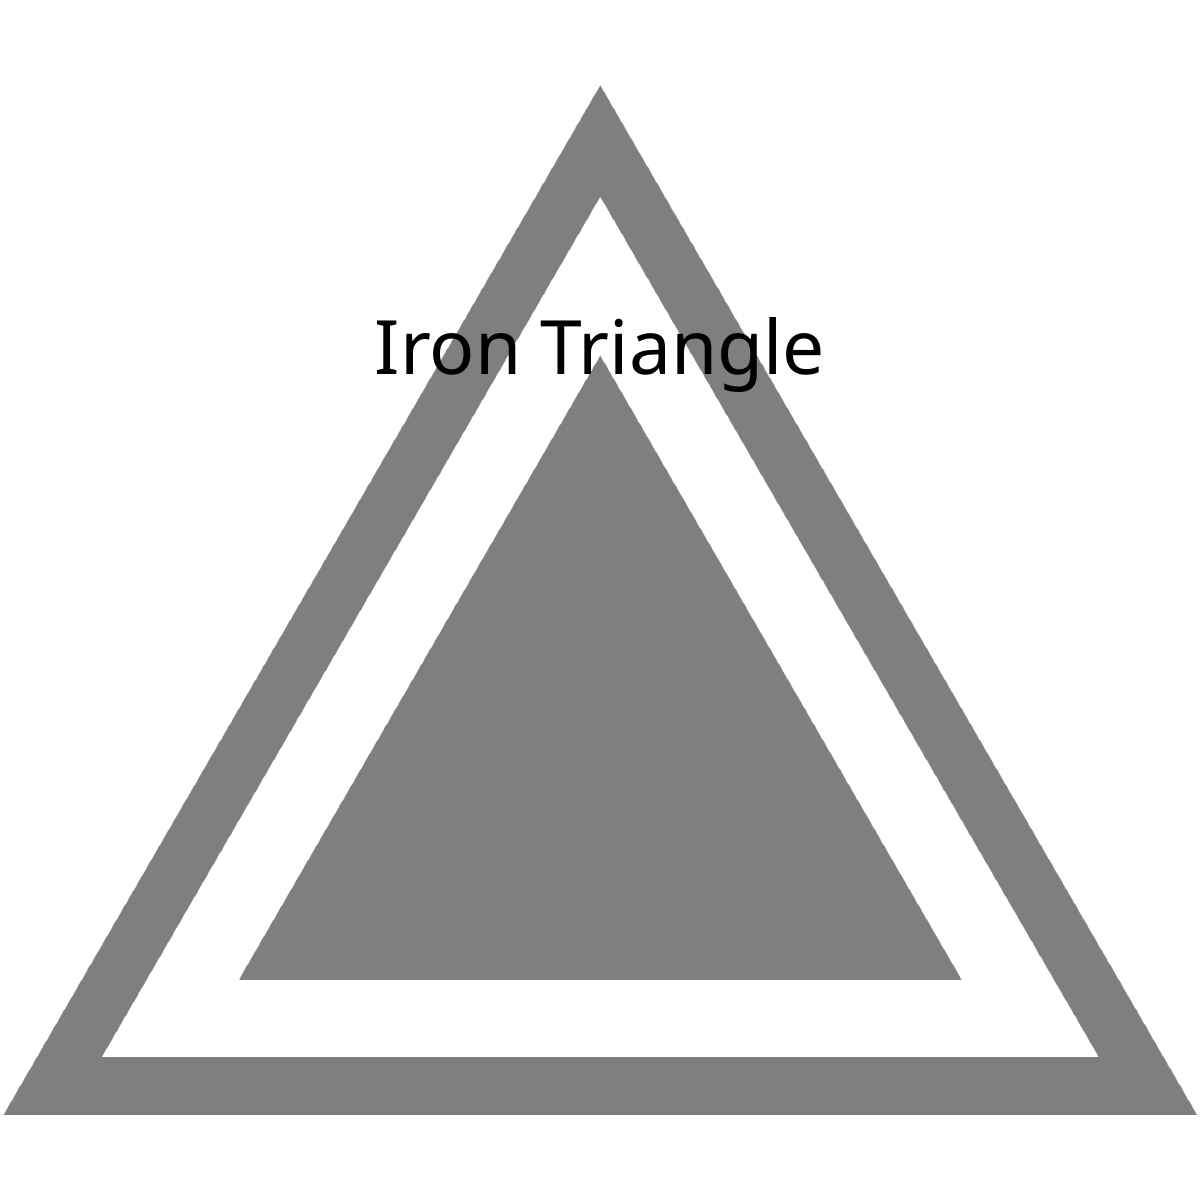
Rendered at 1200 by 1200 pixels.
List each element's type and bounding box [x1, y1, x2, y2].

picture [3, 85, 1197, 1115]
